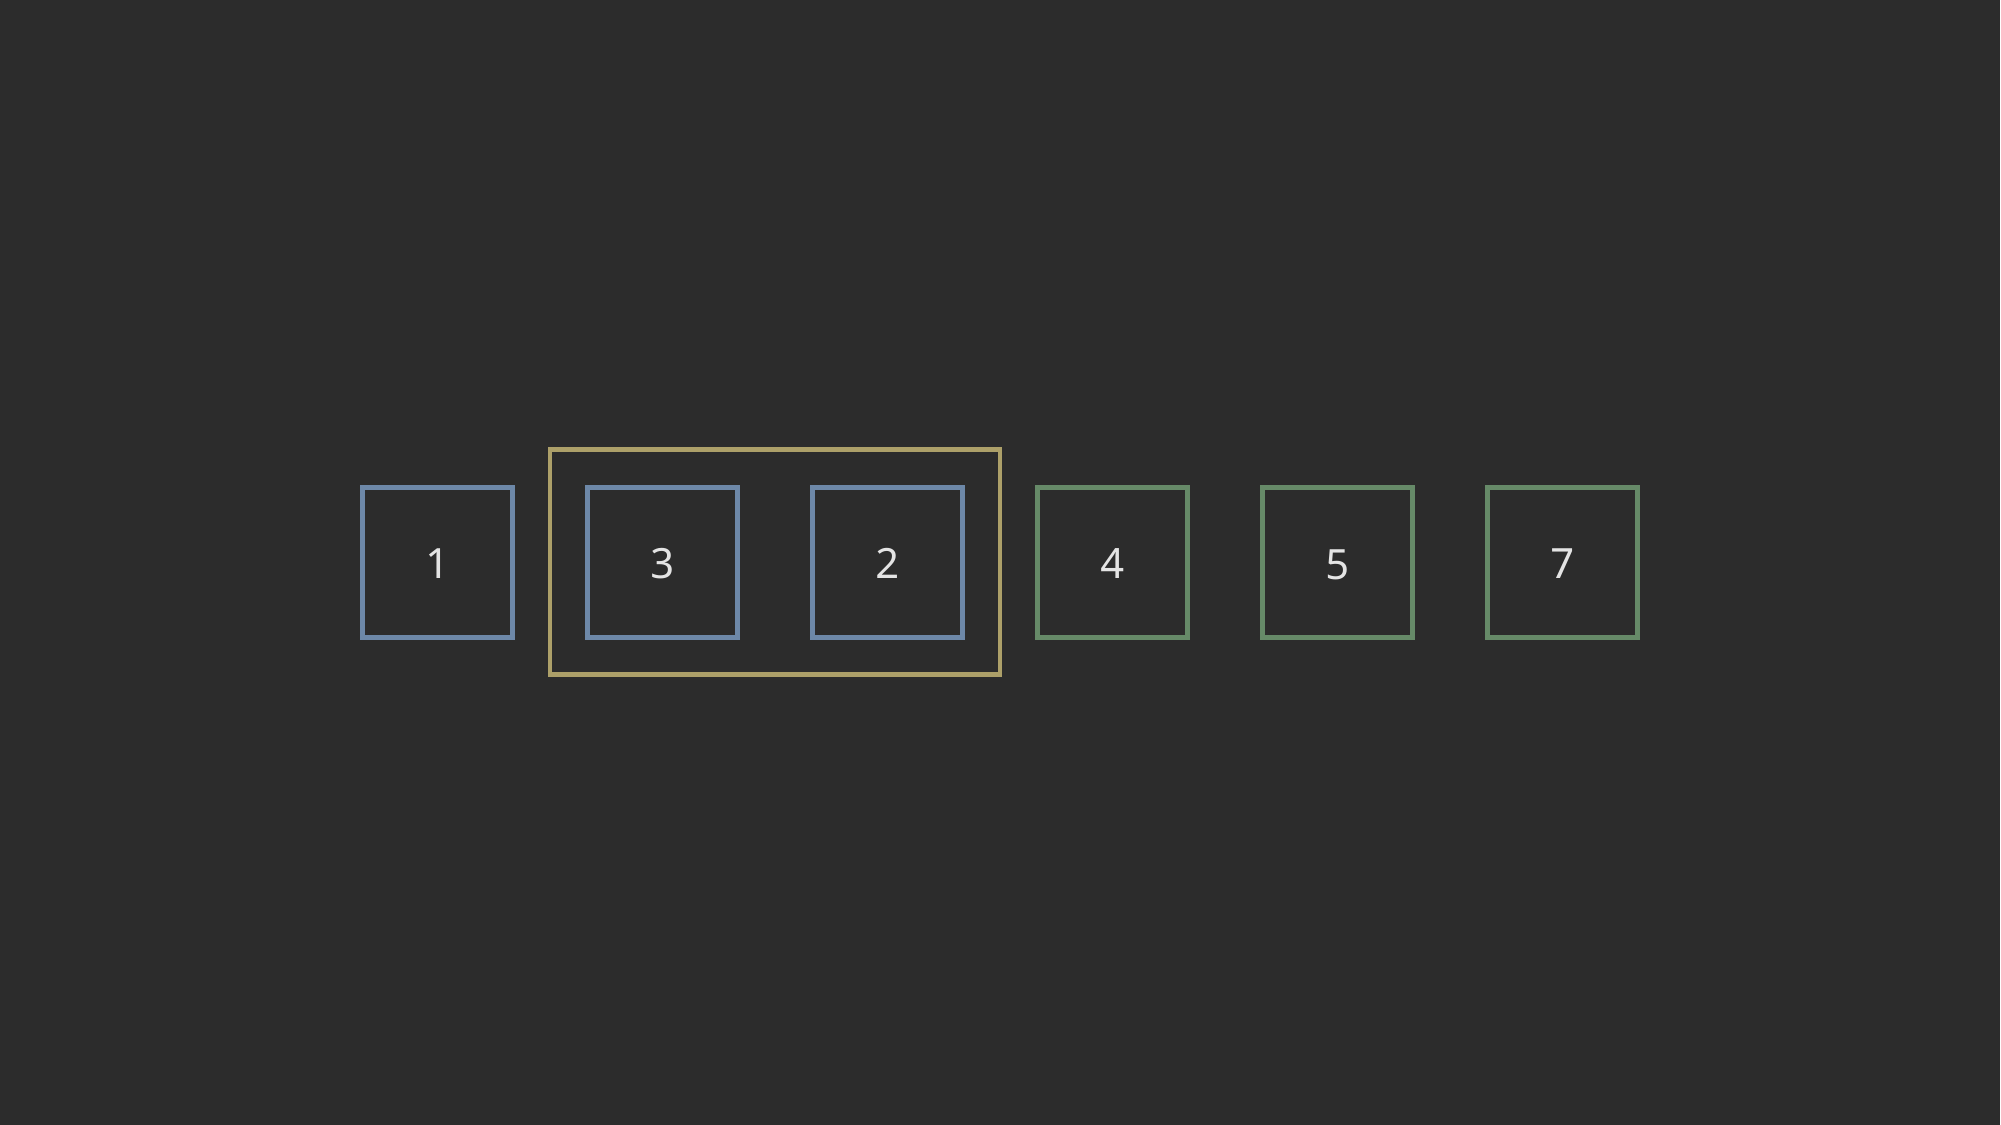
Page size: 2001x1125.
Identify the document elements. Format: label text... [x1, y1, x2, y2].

text_box [548, 448, 1001, 676]
text_box 4 [1036, 486, 1189, 639]
text_box 7 [1486, 486, 1639, 639]
text_box 5 [1261, 486, 1414, 639]
text_box 1 [361, 486, 514, 639]
